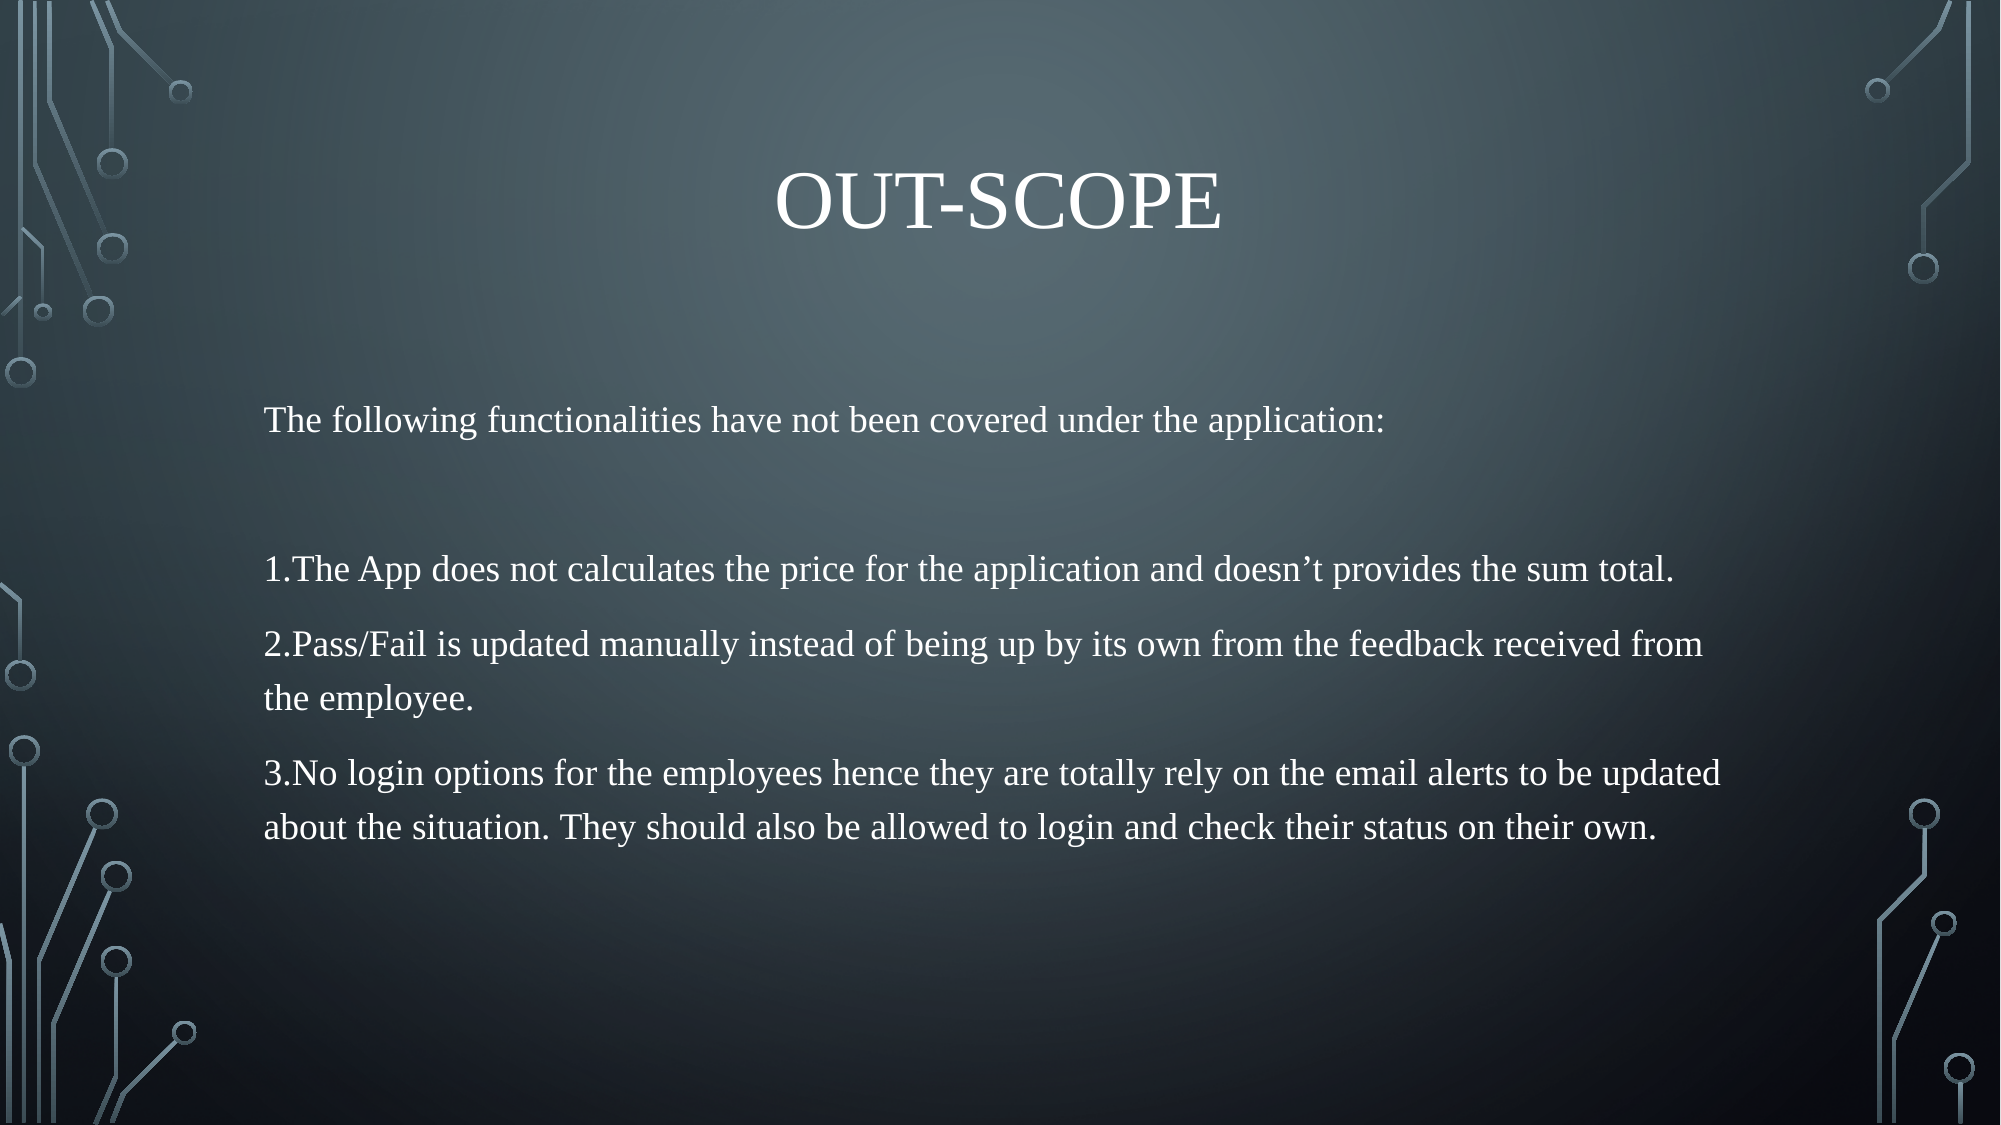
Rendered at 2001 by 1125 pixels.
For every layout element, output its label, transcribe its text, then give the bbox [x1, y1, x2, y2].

list The following functionalities have not been covered under the application: 1.The App does not calculates the price for the application and doesn’t provides the sum total. 2.Pass/Fail is updated manually instead of being up by its own from the feedback received from the employee. 3.No login options for the employees hence they are totally rely on the email alerts to be updated about the situation. They should also be allowed to login and check their status on their own. [248, 378, 1752, 1039]
title out-scope [187, 80, 1813, 324]
